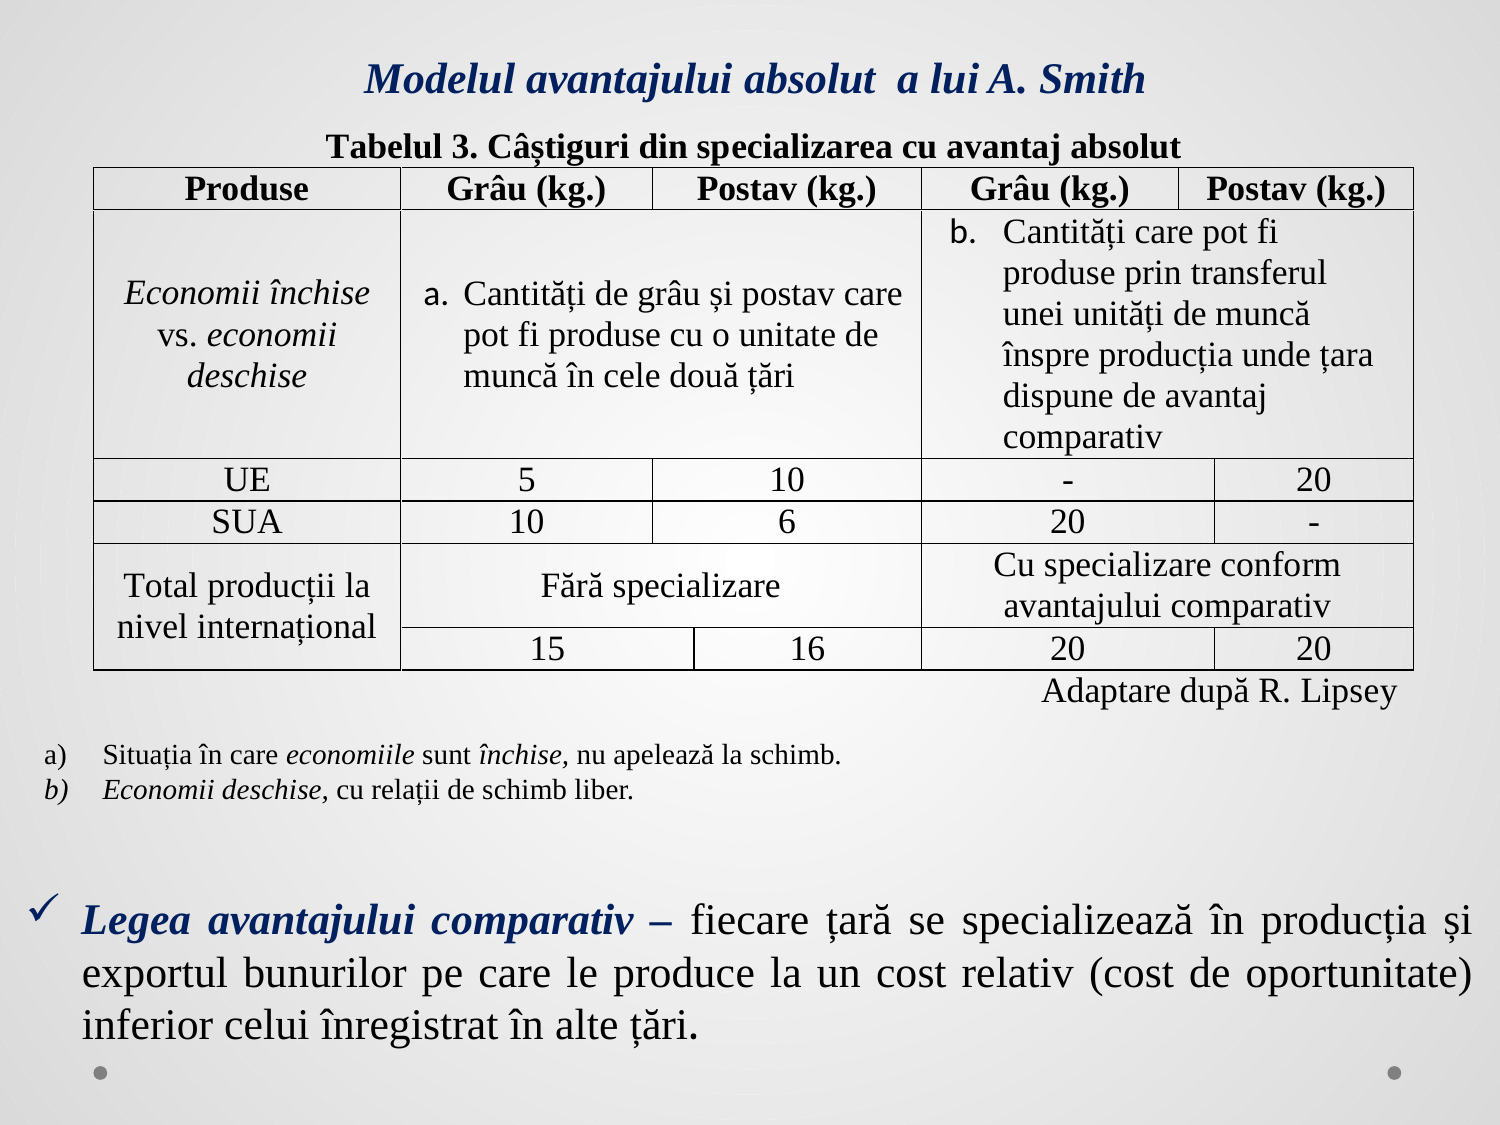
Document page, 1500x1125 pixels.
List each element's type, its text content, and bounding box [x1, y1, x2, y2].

picture [64, 125, 1443, 717]
text_box Modelul avantajului absolut a lui A. Smith [194, 42, 1317, 110]
text_box Situația în care economiile sunt închise, nu apelează la schimb. Economii deschise, cu relații de schimb liber. [29, 727, 1470, 811]
text_box Legea avantajului comparativ – fiecare țară se specializează în producția și exportul bunurilor pe care le produce la un cost relativ (cost de oportunitate) inferior celui înregistrat în alte țări. [10, 883, 1488, 1094]
